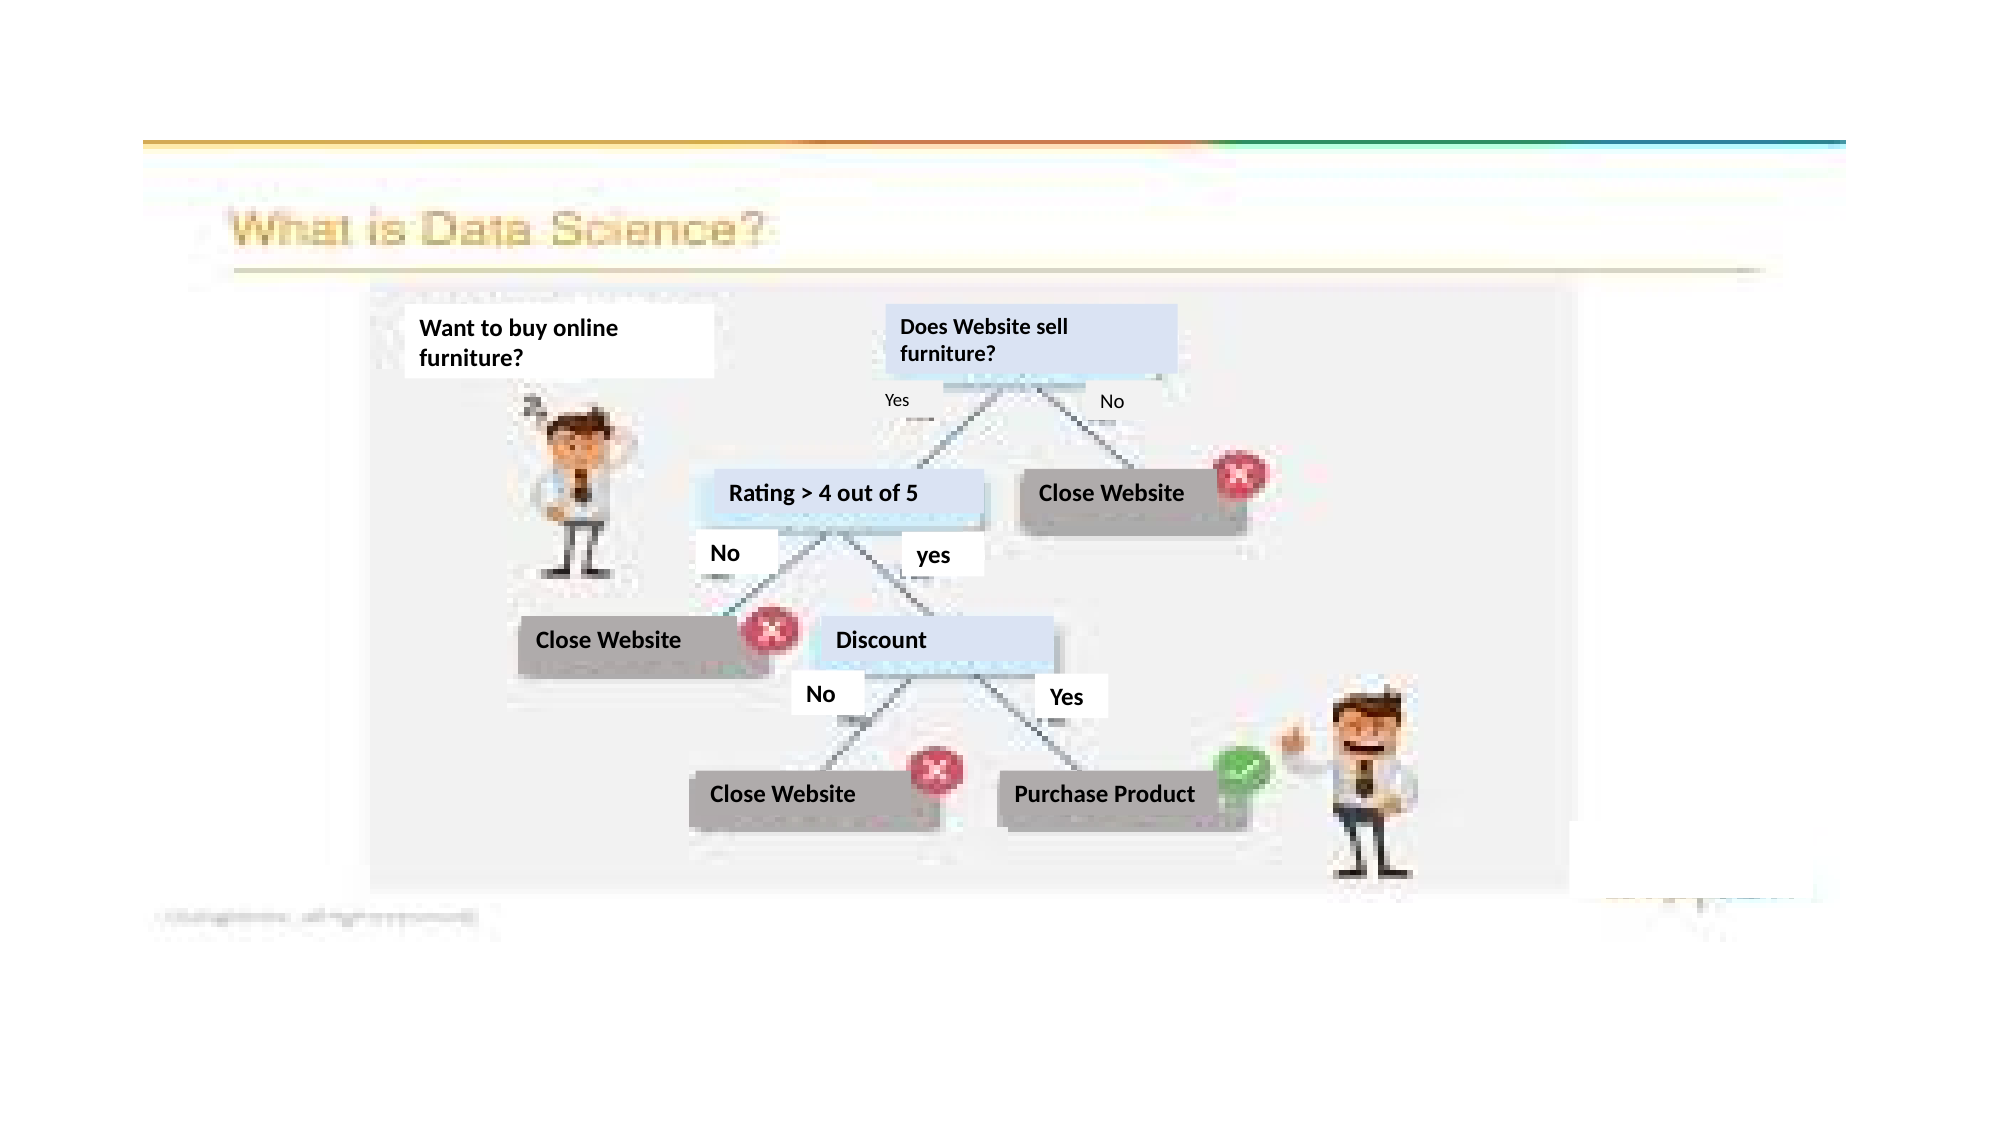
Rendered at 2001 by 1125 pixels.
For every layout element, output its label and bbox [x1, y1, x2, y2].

list [143, 140, 1846, 942]
